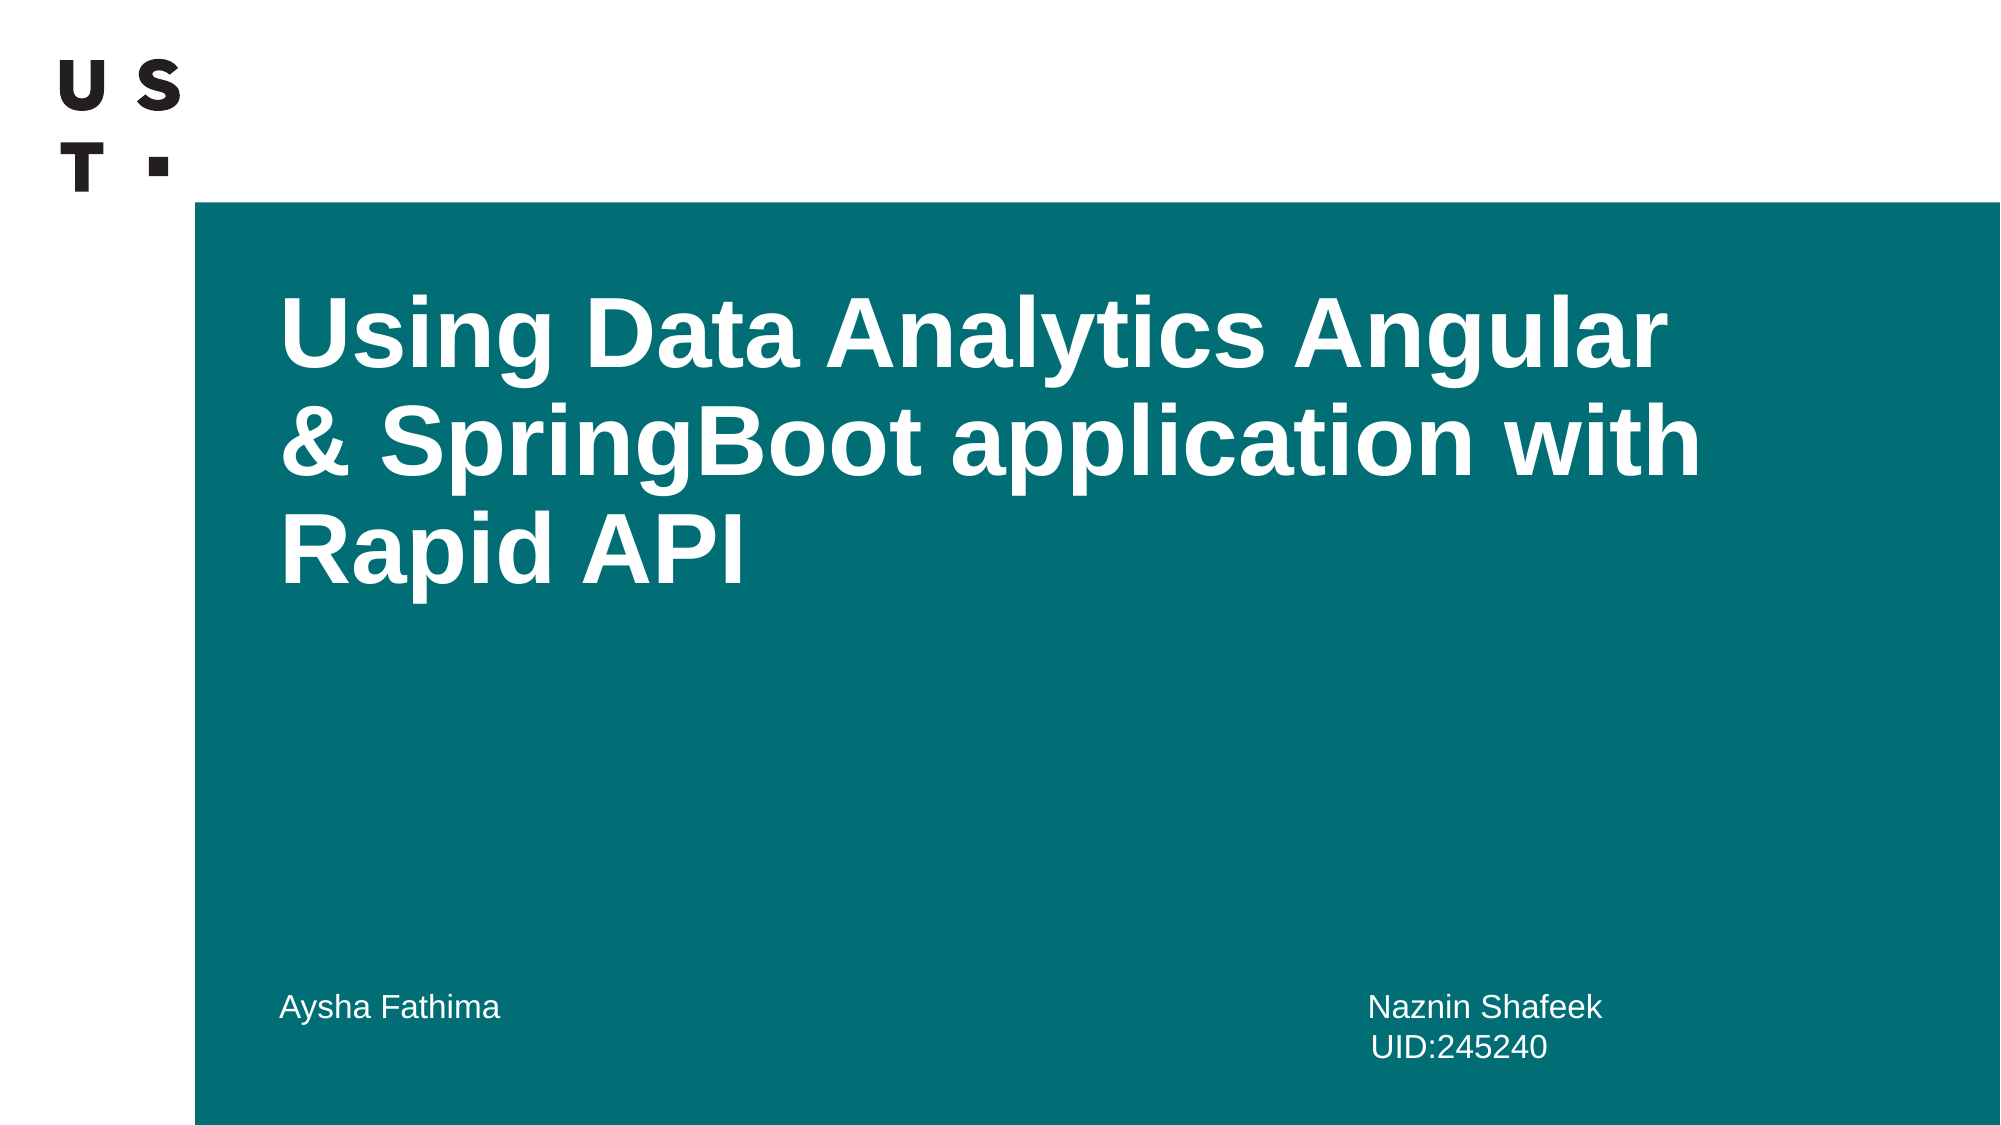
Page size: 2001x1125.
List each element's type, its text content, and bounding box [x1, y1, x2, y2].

title Using Data Analytics Angular & SpringBoot application with Rapid API [279, 260, 1897, 606]
list Aysha Fathima Naznin Shafeek UID:245240 [279, 915, 1705, 1065]
